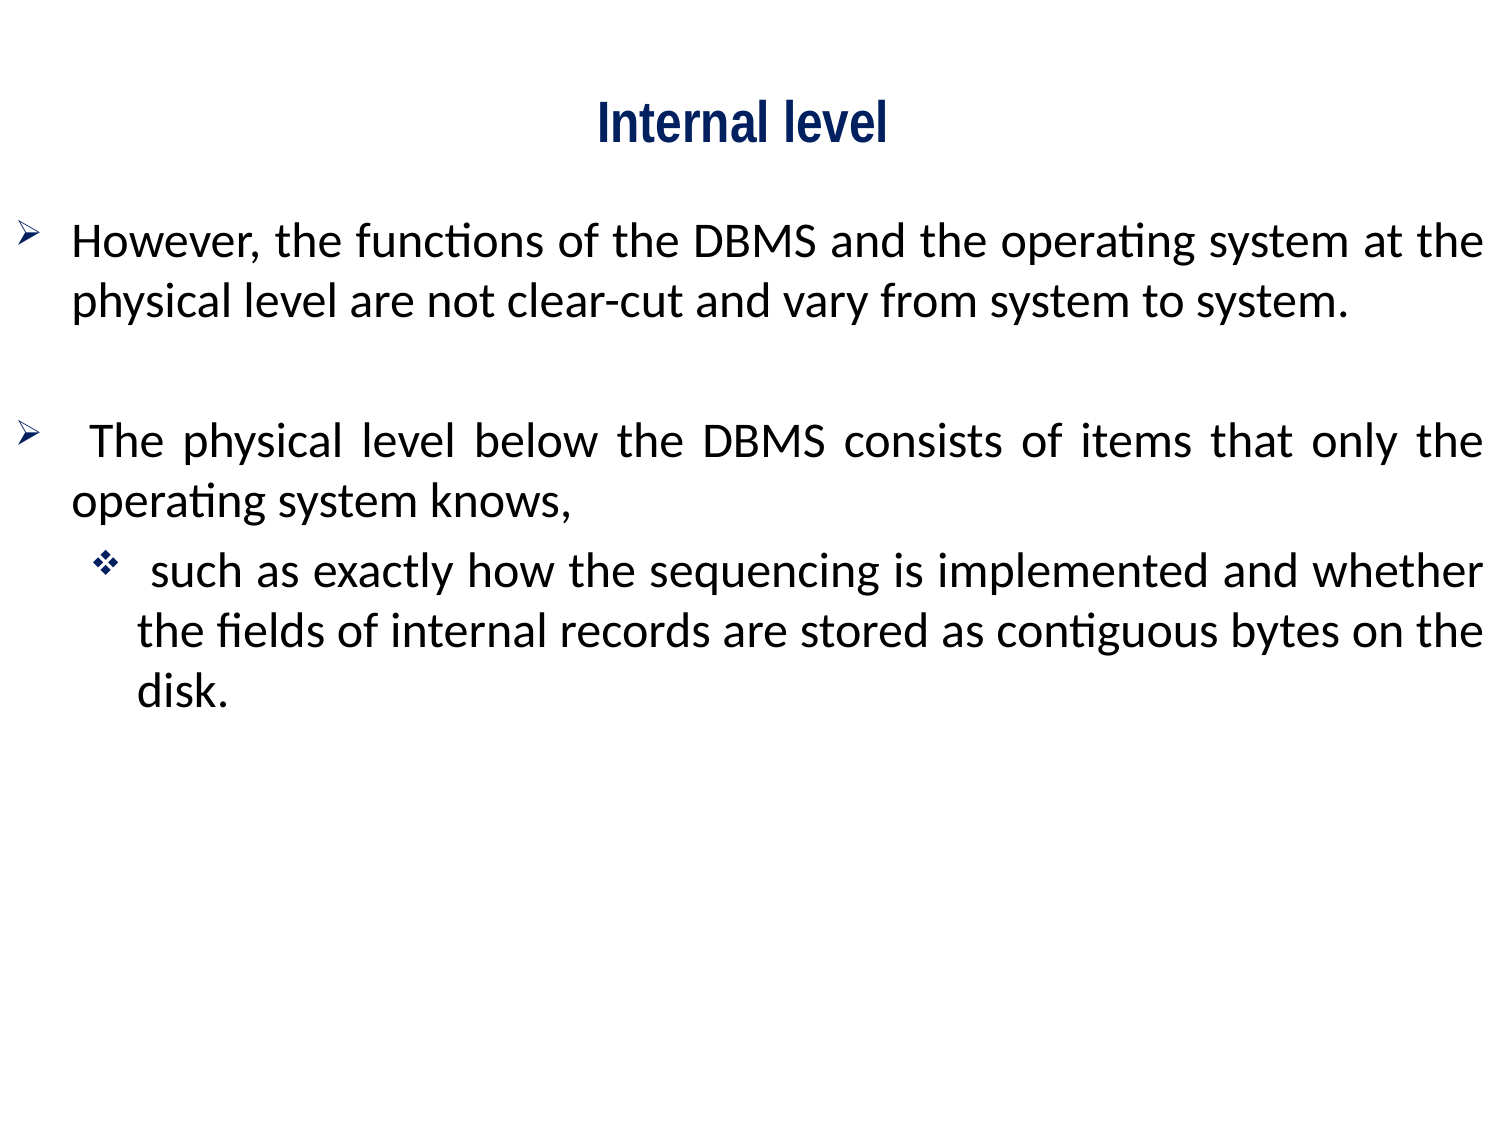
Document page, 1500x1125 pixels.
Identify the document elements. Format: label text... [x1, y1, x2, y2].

title Internal level [0, 37, 1500, 200]
list However, the functions of the DBMS and the operating system at the physical level are not clear-cut and vary from system to system. The physical level below the DBMS consists of items that only the operating system knows, such as exactly how the sequencing is implemented and whether the fields of internal records are stored as contiguous bytes on the disk. [0, 200, 1500, 1125]
